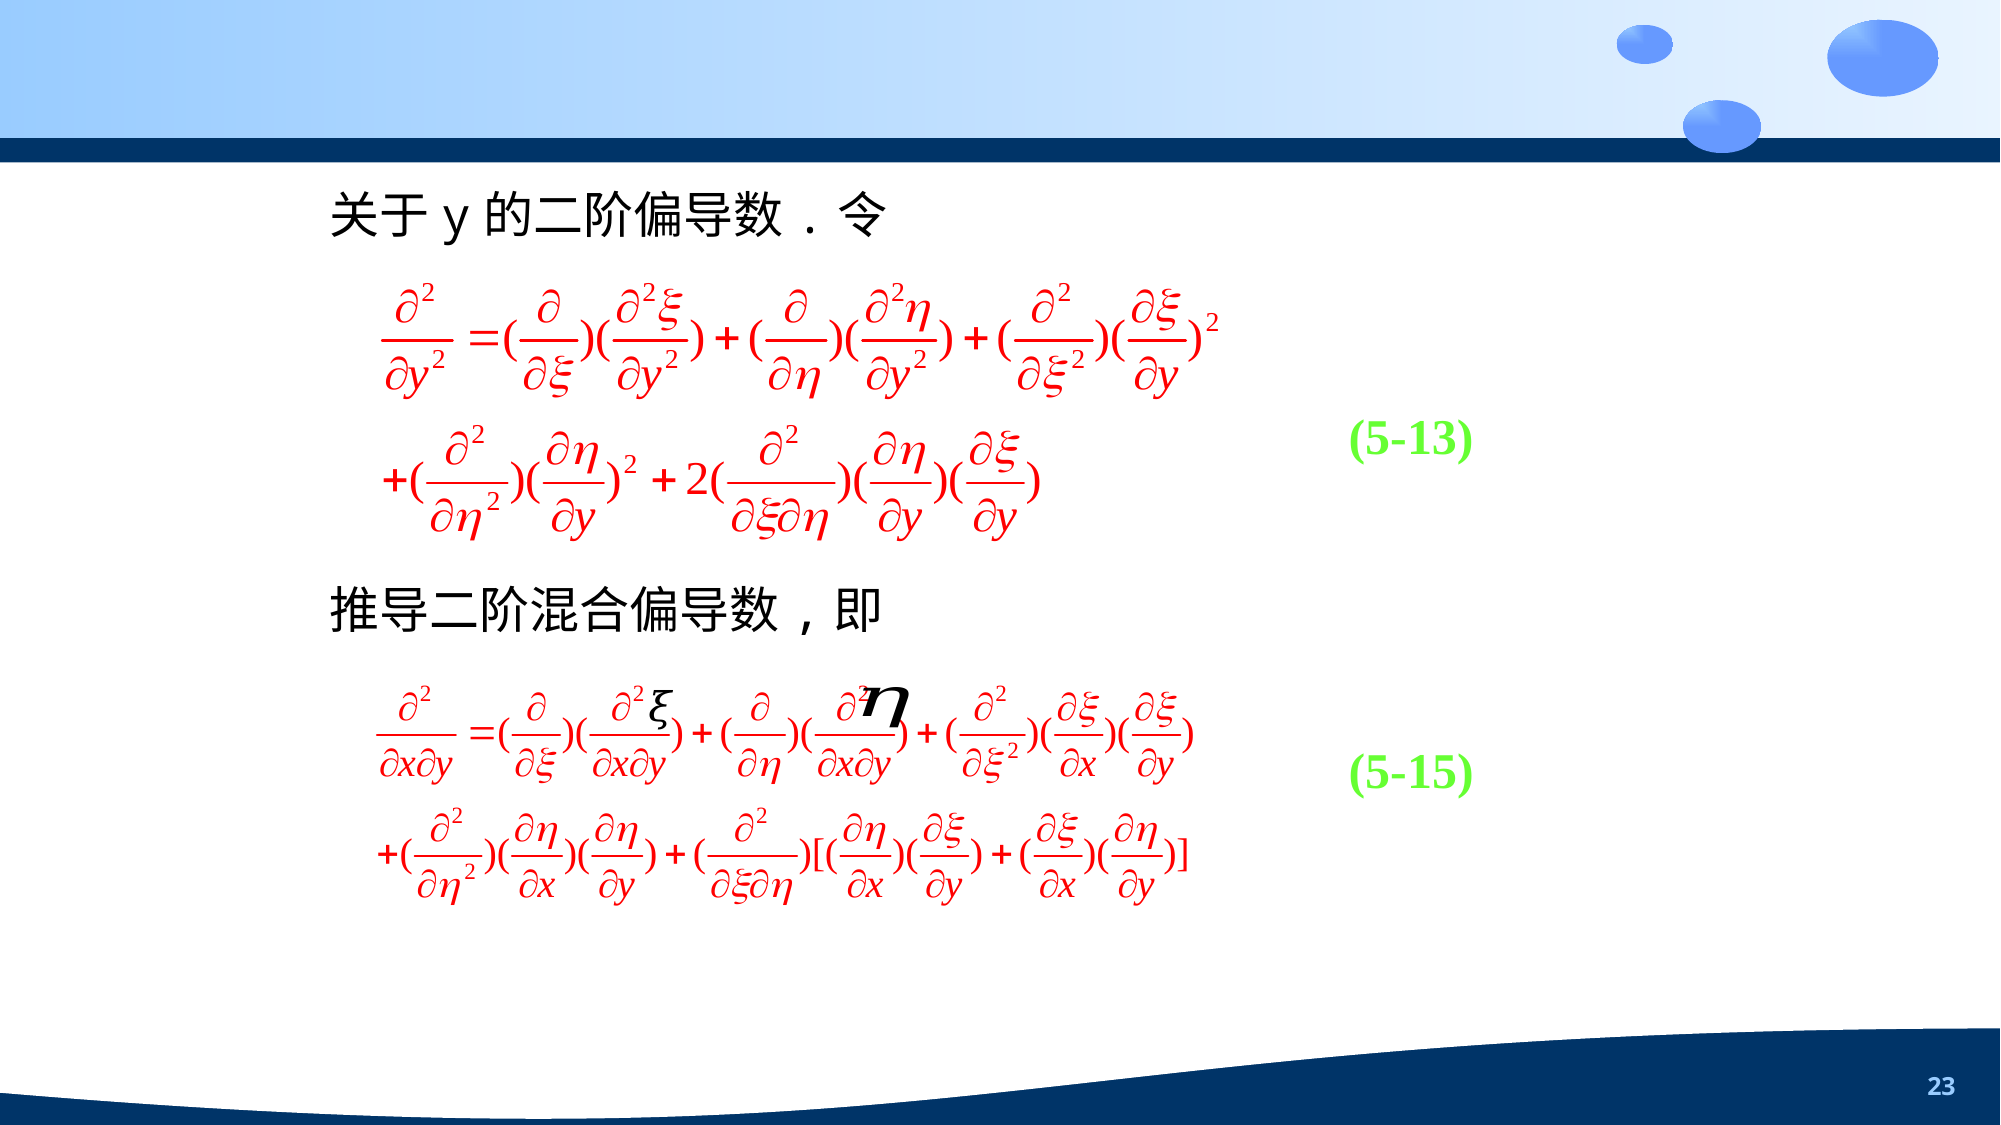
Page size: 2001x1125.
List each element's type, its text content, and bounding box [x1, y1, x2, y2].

text_box (5-13) [1333, 396, 1529, 472]
text_box (5-15) [1333, 730, 1499, 806]
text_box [373, 269, 1228, 553]
text_box 关于y的二阶偏导数.令 [314, 175, 1432, 251]
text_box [370, 674, 1203, 916]
slide_number 23 [1883, 1062, 2000, 1113]
text_box 推导二阶混合偏导数,即 [314, 570, 1638, 646]
